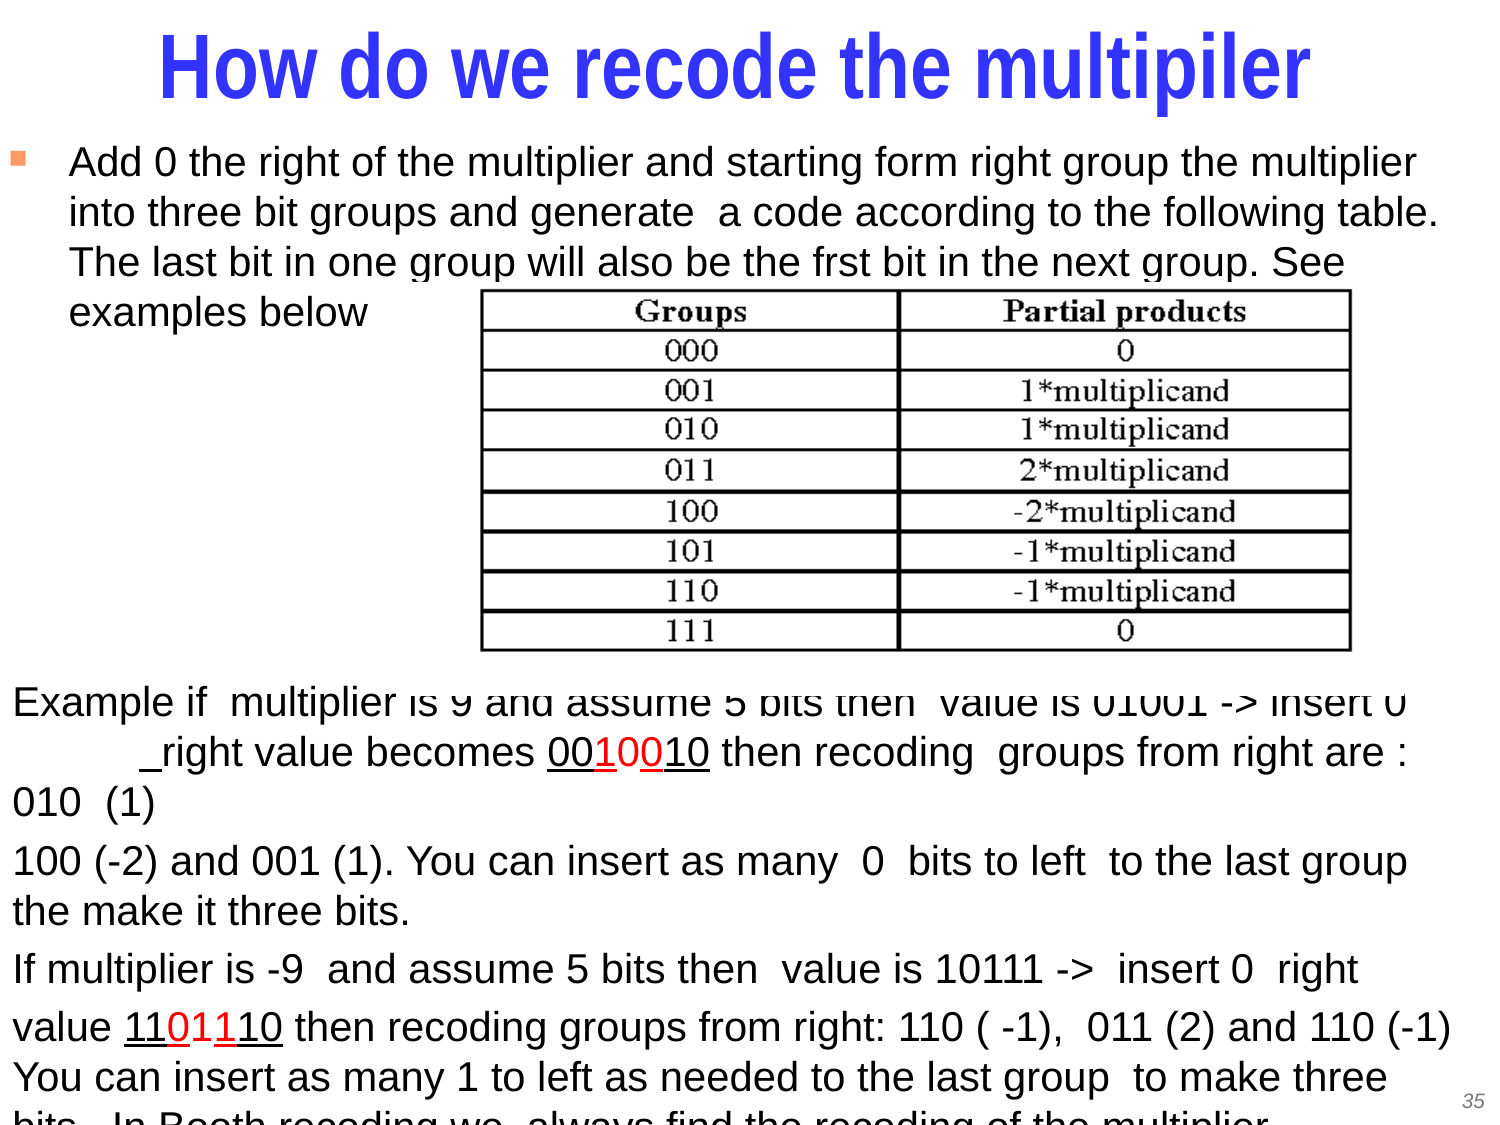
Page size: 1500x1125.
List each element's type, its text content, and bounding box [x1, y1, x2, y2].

title How do we recode the multipiler [143, 0, 1438, 126]
picture [399, 282, 1404, 696]
list Add 0 the right of the multiplier and starting form right group the multiplier into three bit groups and generate a code according to the following table. The last bit in one group will also be the frst bit in the next group. See examples below Example if multiplier is 9 and assume 5 bits then value is 01001 -> insert 0 right value becomes 0010010 then recoding groups from right are : 010 (1) 100 (-2) and 001 (1). You can insert as many 0 bits to left to the last group the make it three bits. If multiplier is -9 and assume 5 bits then value is 10111 -> insert 0 right value 1101110 then recoding groups from right: 110 ( -1), 011 (2) and 110 (-1) You can insert as many 1 to left as needed to the last group to make three bits. In Booth recoding we always find the recoding of the multiplier. [0, 126, 1488, 1115]
slide_number 35 [1187, 1074, 1500, 1125]
